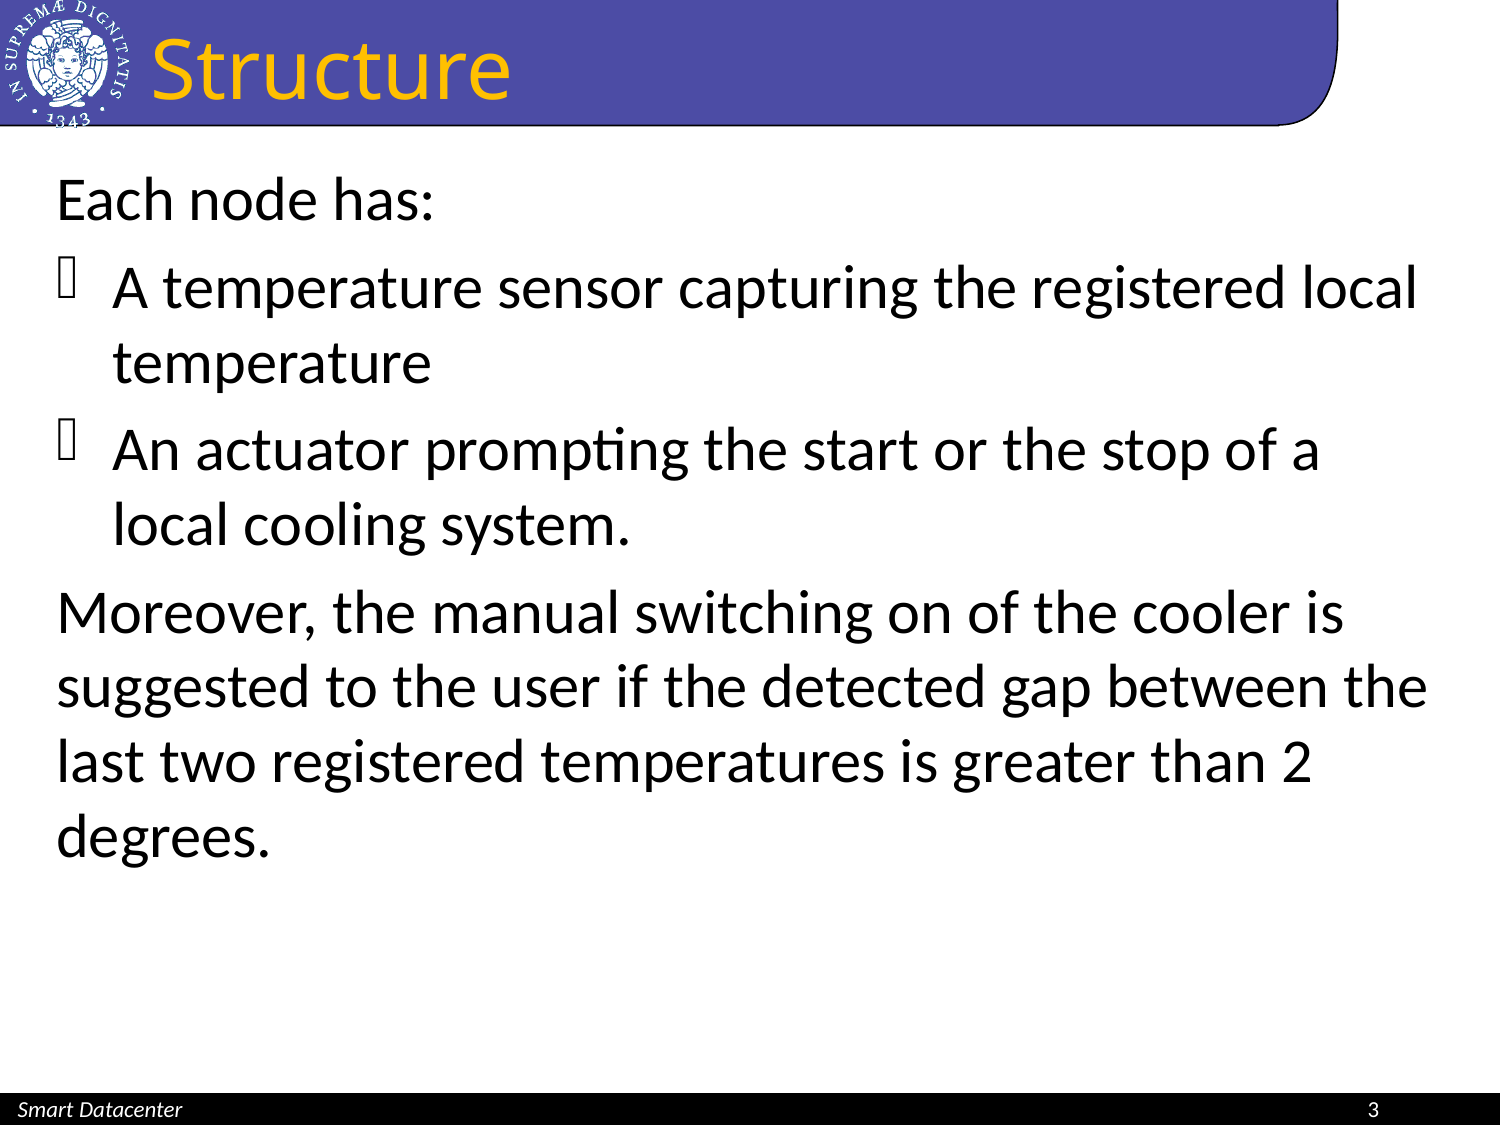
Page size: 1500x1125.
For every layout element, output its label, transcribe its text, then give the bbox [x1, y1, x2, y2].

title Structure [135, 6, 1341, 126]
text_box Smart Datacenter 3 [2, 1086, 1500, 1125]
list Each node has: A temperature sensor capturing the registered local temperature An actuator prompting the start or the stop of a local cooling system. Moreover, the manual switching on of the cooler is suggested to the user if the detected gap between the last two registered temperatures is greater than 2 degrees. [40, 150, 1460, 1086]
picture [2, 0, 133, 131]
